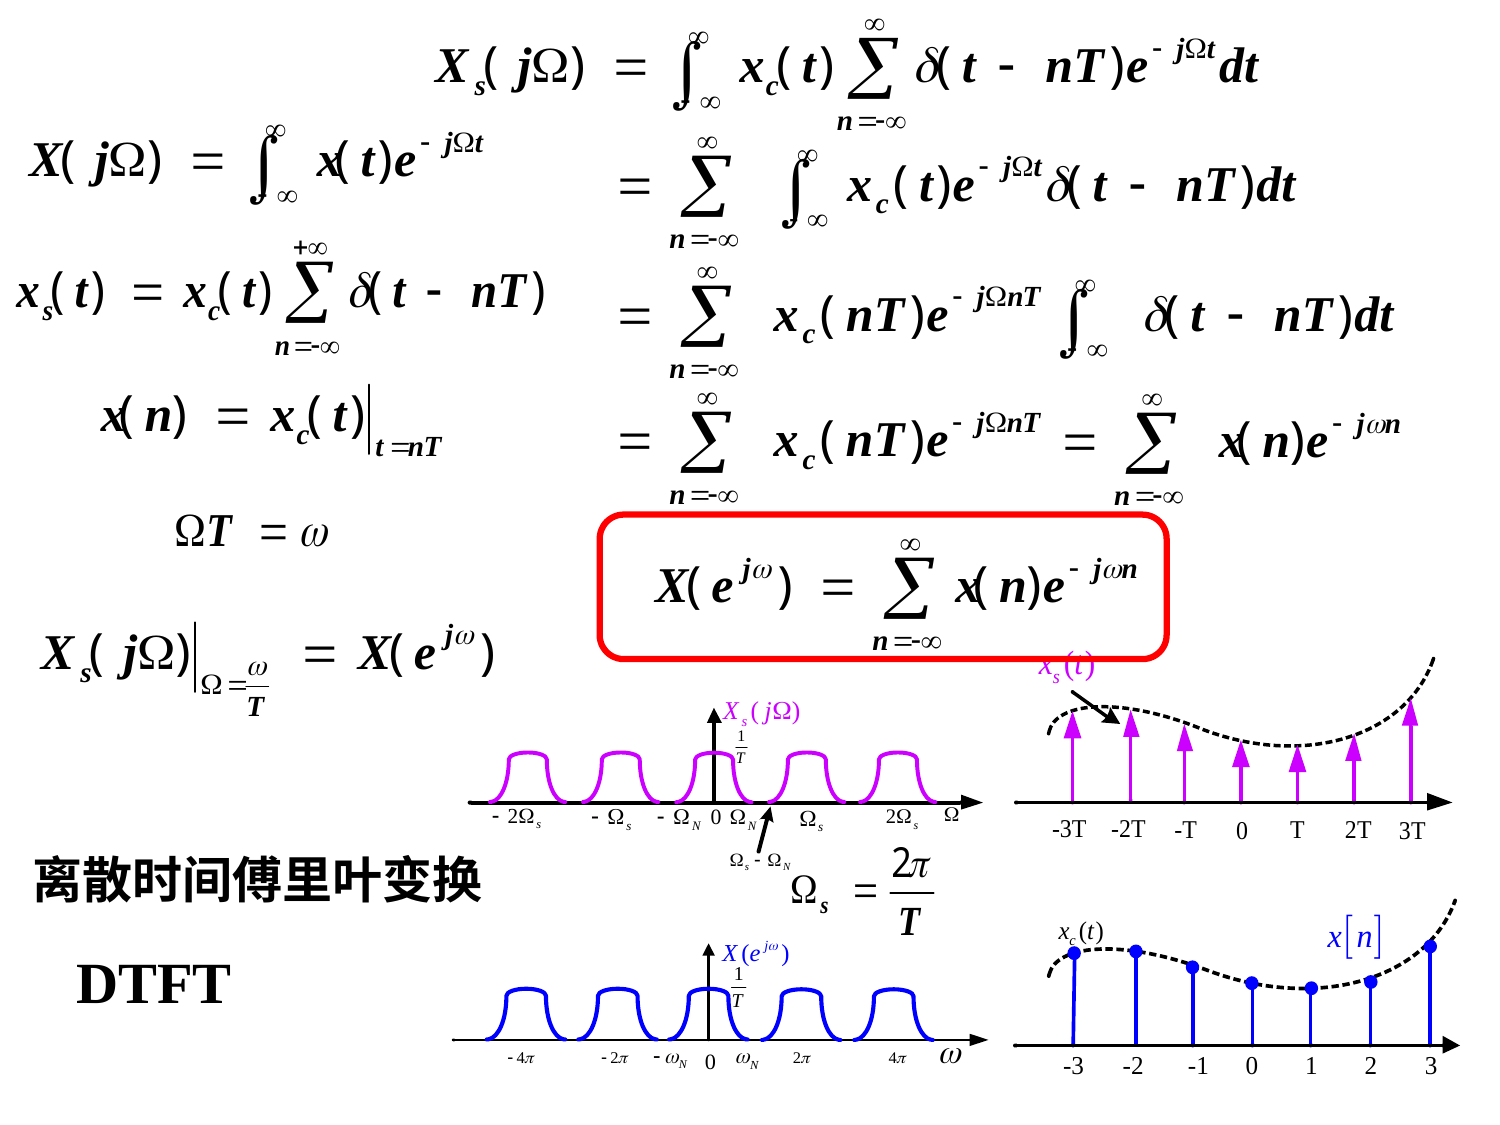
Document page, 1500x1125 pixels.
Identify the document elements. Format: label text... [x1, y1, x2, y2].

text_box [419, 899, 994, 1116]
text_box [608, 243, 1405, 370]
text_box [608, 369, 1054, 516]
text_box [1153, 517, 1167, 630]
text_box 离散时间傅里叶变换 [17, 841, 645, 916]
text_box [89, 373, 456, 466]
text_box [423, 0, 1270, 142]
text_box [1053, 370, 1412, 517]
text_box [430, 683, 1007, 877]
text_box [5, 220, 555, 366]
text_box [785, 834, 942, 945]
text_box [1000, 867, 1474, 1104]
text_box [643, 515, 1153, 662]
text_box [29, 611, 505, 728]
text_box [168, 503, 339, 559]
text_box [17, 101, 501, 215]
text_box DTFT [61, 938, 419, 1023]
text_box [599, 516, 643, 660]
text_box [608, 113, 1309, 243]
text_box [999, 630, 1483, 849]
